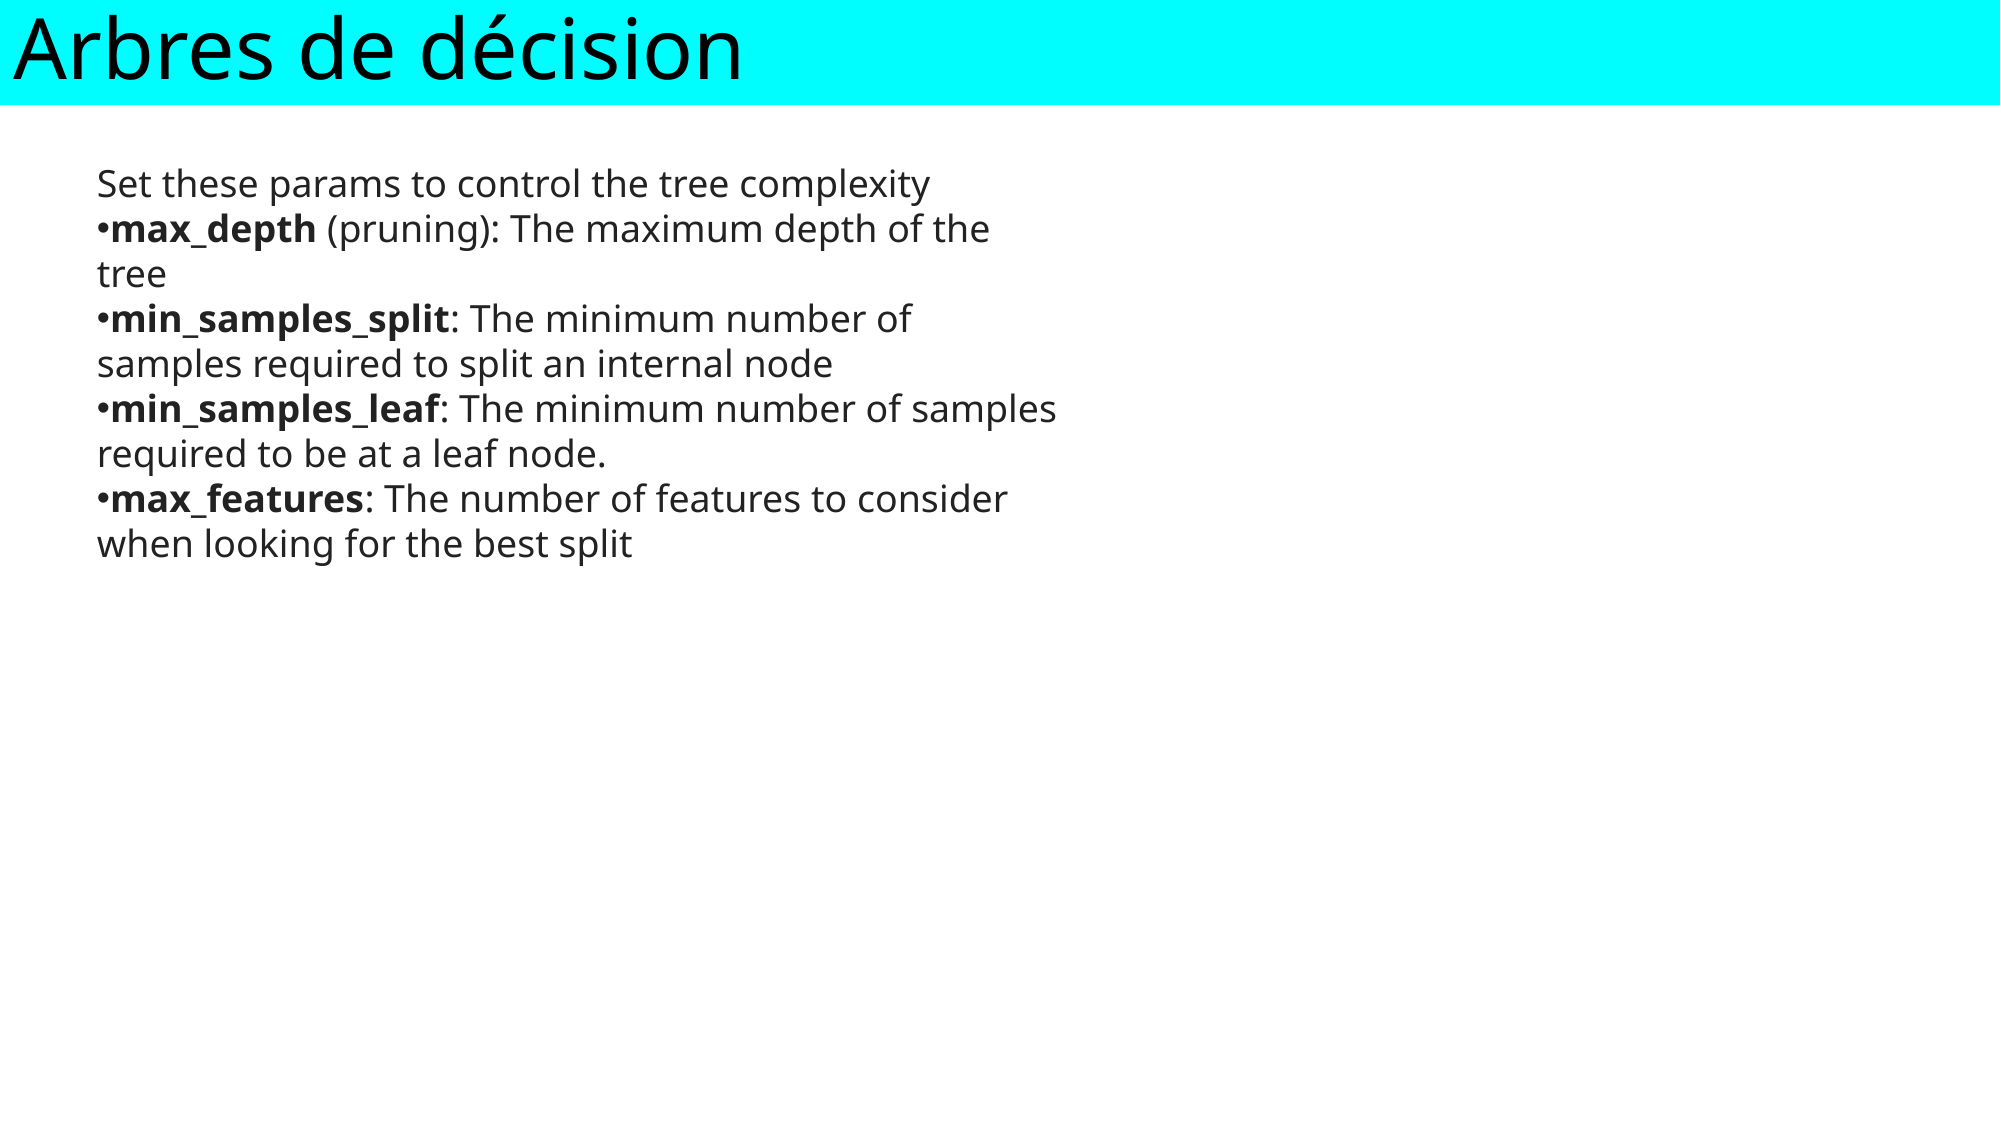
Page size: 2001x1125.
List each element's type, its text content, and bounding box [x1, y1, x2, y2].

text_box Arbres de décision [0, 0, 2000, 106]
text_box Set these params to control the tree complexity max_depth (pruning): The maximum depth of the tree min_samples_split: The minimum number of samples required to split an internal node min_samples_leaf: The minimum number of samples required to be at a leaf node. max_features: The number of features to consider when looking for the best split [82, 152, 1082, 573]
